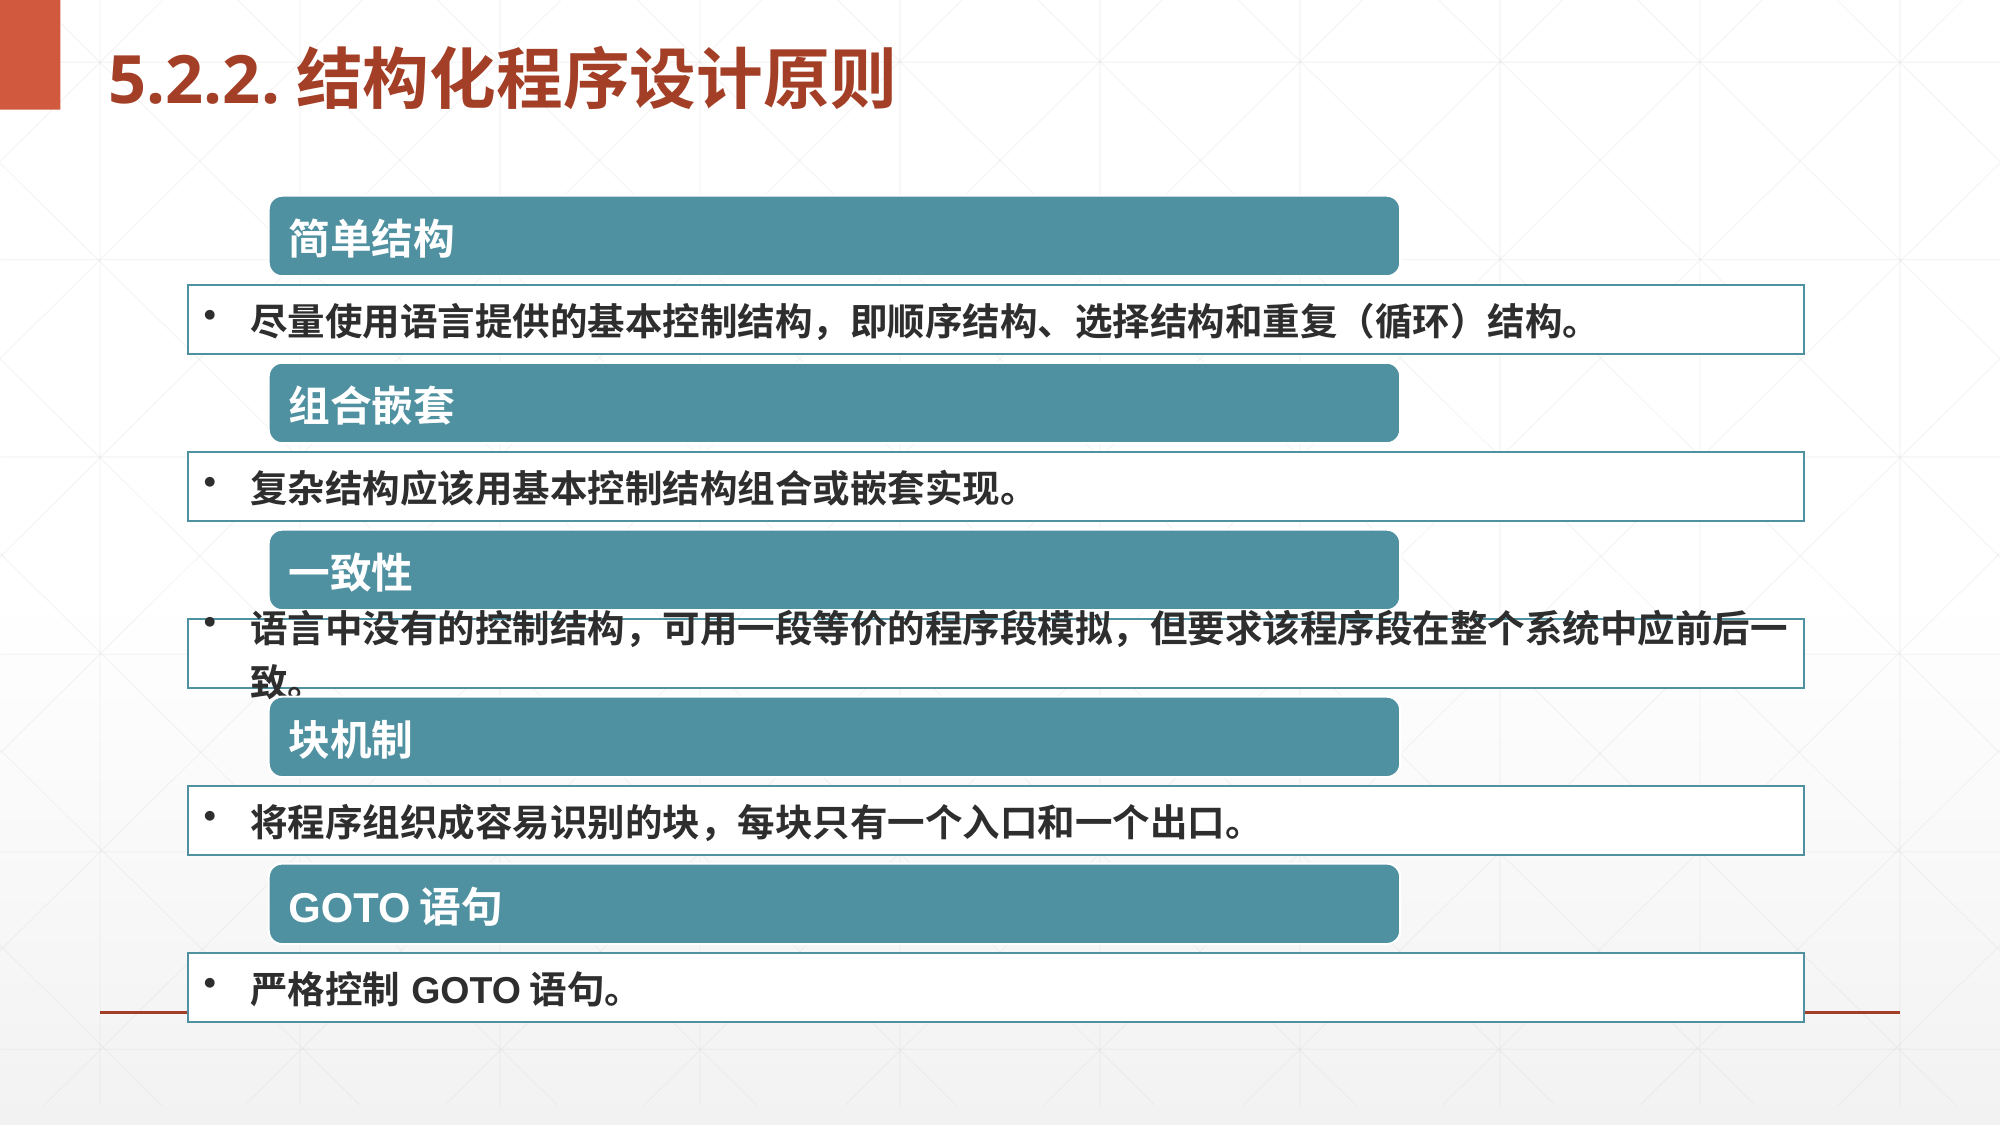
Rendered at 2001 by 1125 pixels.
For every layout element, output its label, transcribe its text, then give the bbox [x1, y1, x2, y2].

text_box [187, 186, 1805, 1022]
title 5.2.2.结构化程序设计原则 [93, 5, 1150, 115]
